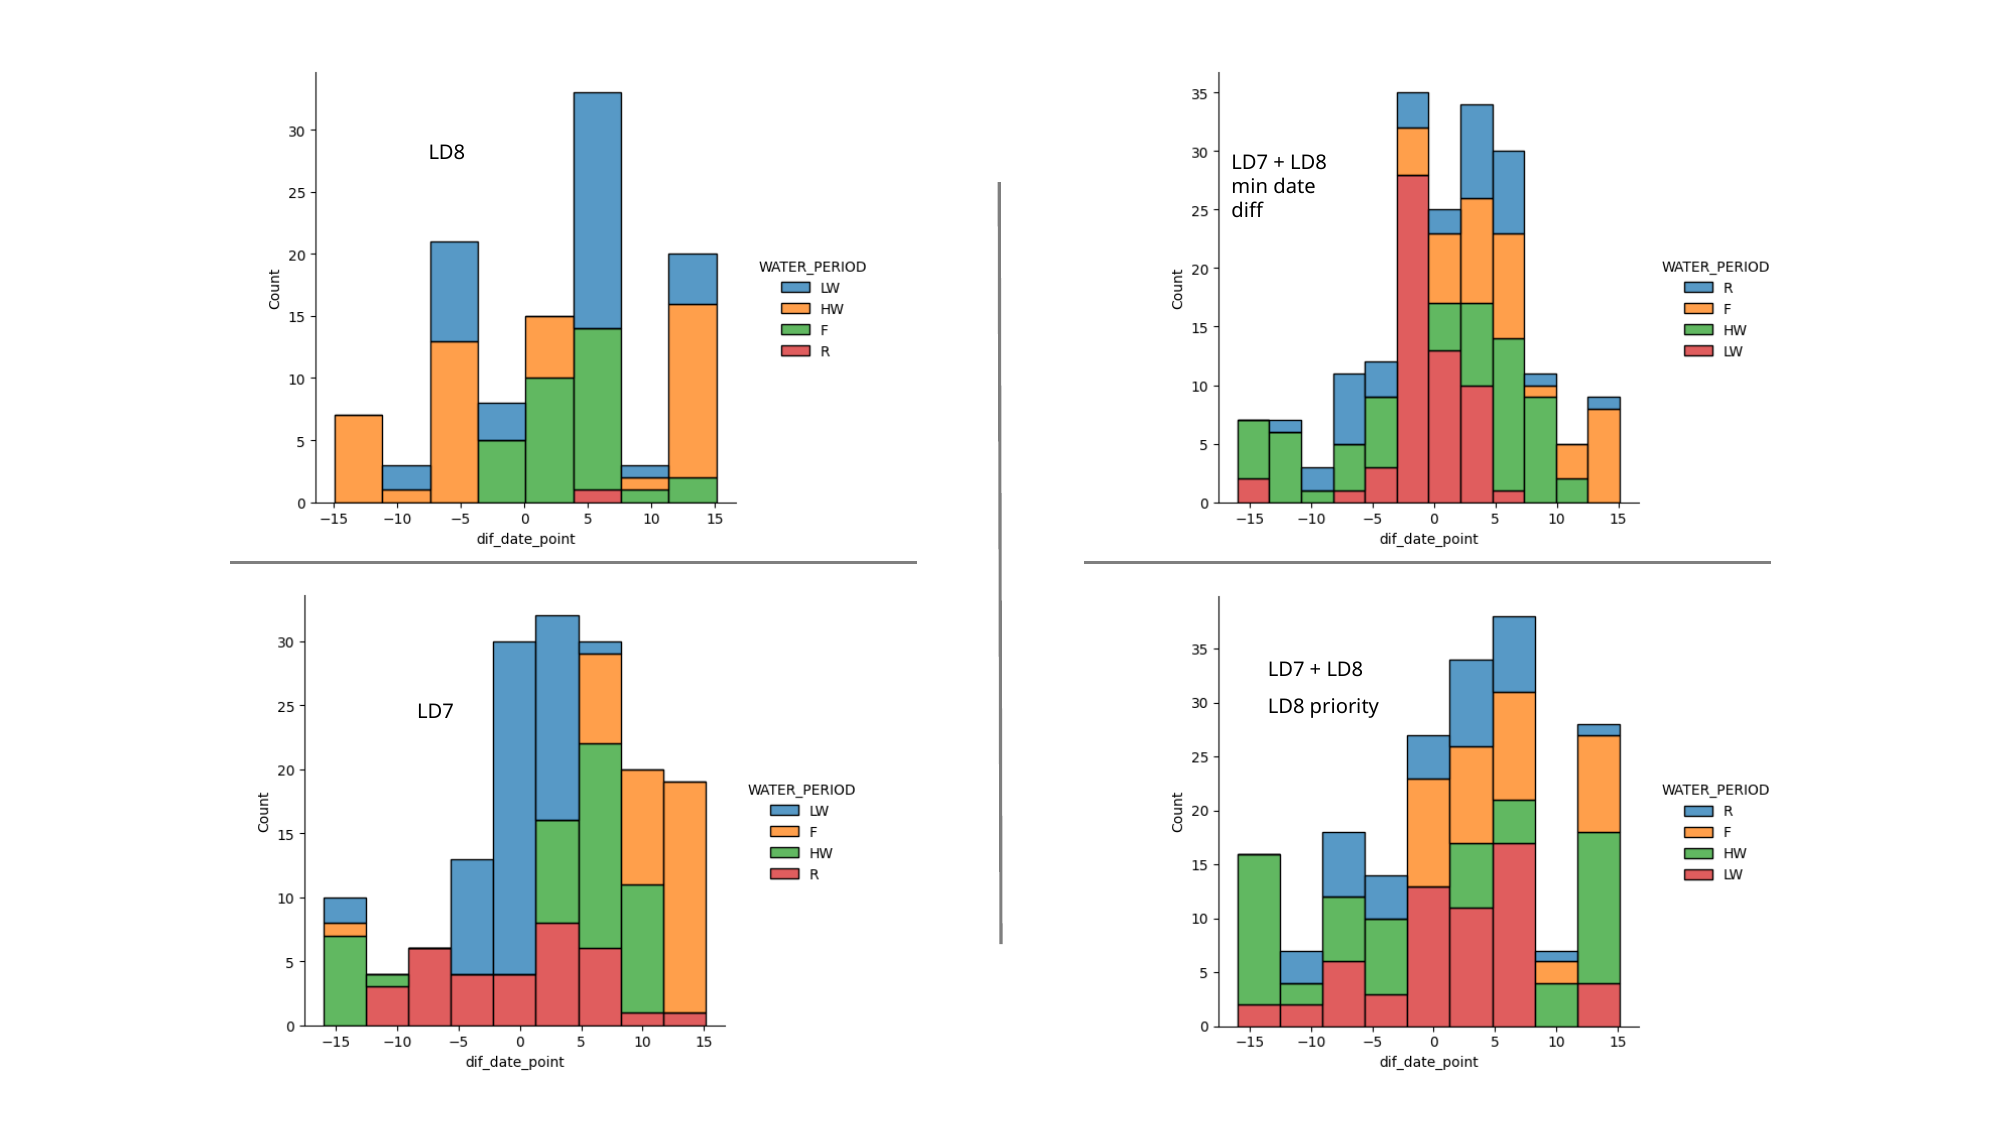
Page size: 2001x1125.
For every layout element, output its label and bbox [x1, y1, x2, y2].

text_box [998, 181, 1002, 945]
picture [1160, 585, 1782, 1081]
picture [1160, 62, 1782, 556]
picture [258, 62, 880, 556]
picture [246, 586, 869, 1080]
